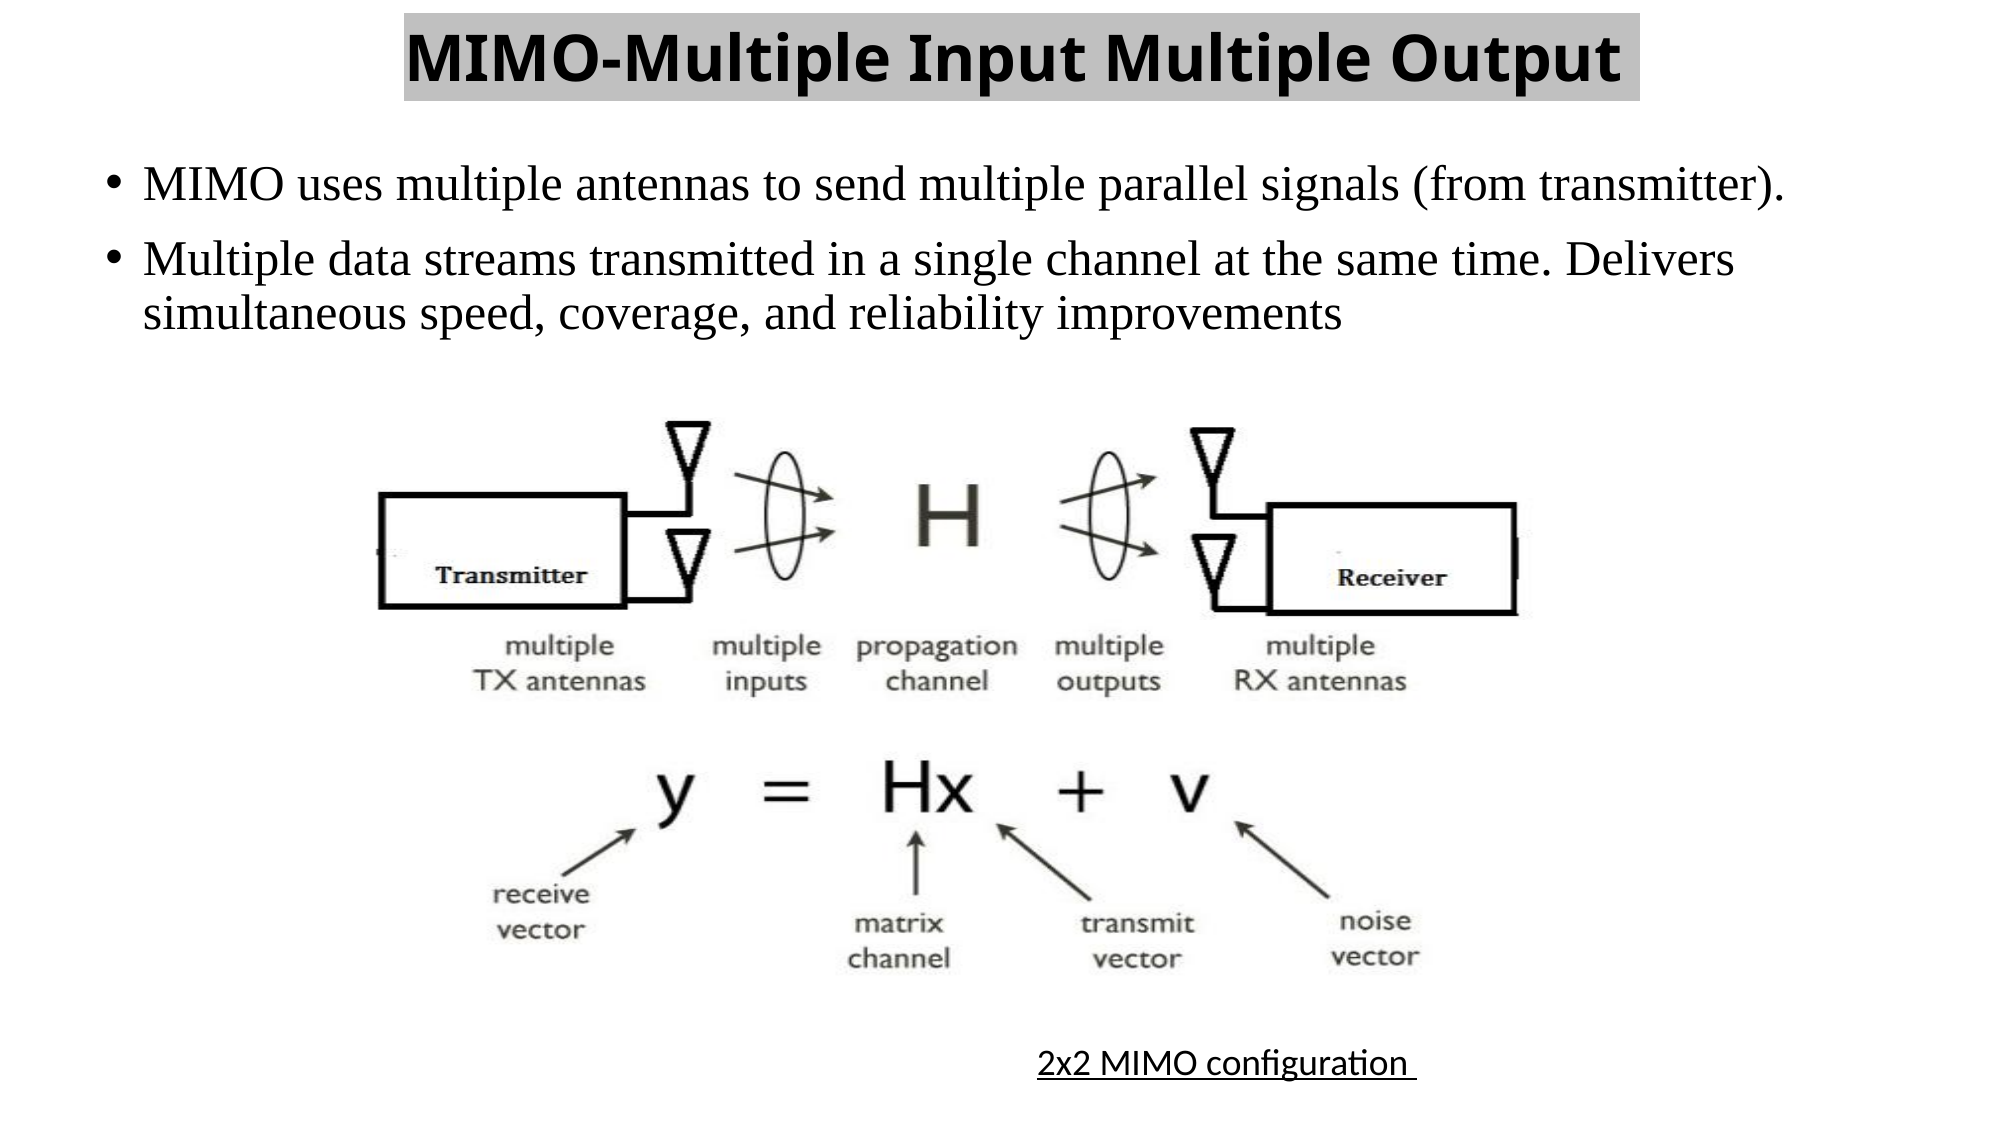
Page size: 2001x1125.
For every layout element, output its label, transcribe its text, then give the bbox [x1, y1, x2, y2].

title MIMO-Multiple Input Multiple Output [159, 17, 1885, 149]
list MIMO uses multiple antennas to send multiple parallel signals (from transmitter). Multiple data streams transmitted in a single channel at the same time. Delivers simultaneous speed, coverage, and reliability improvements [90, 149, 1910, 947]
text_box 2x2 MIMO configuration [1022, 1030, 2000, 1091]
picture [345, 397, 1547, 976]
